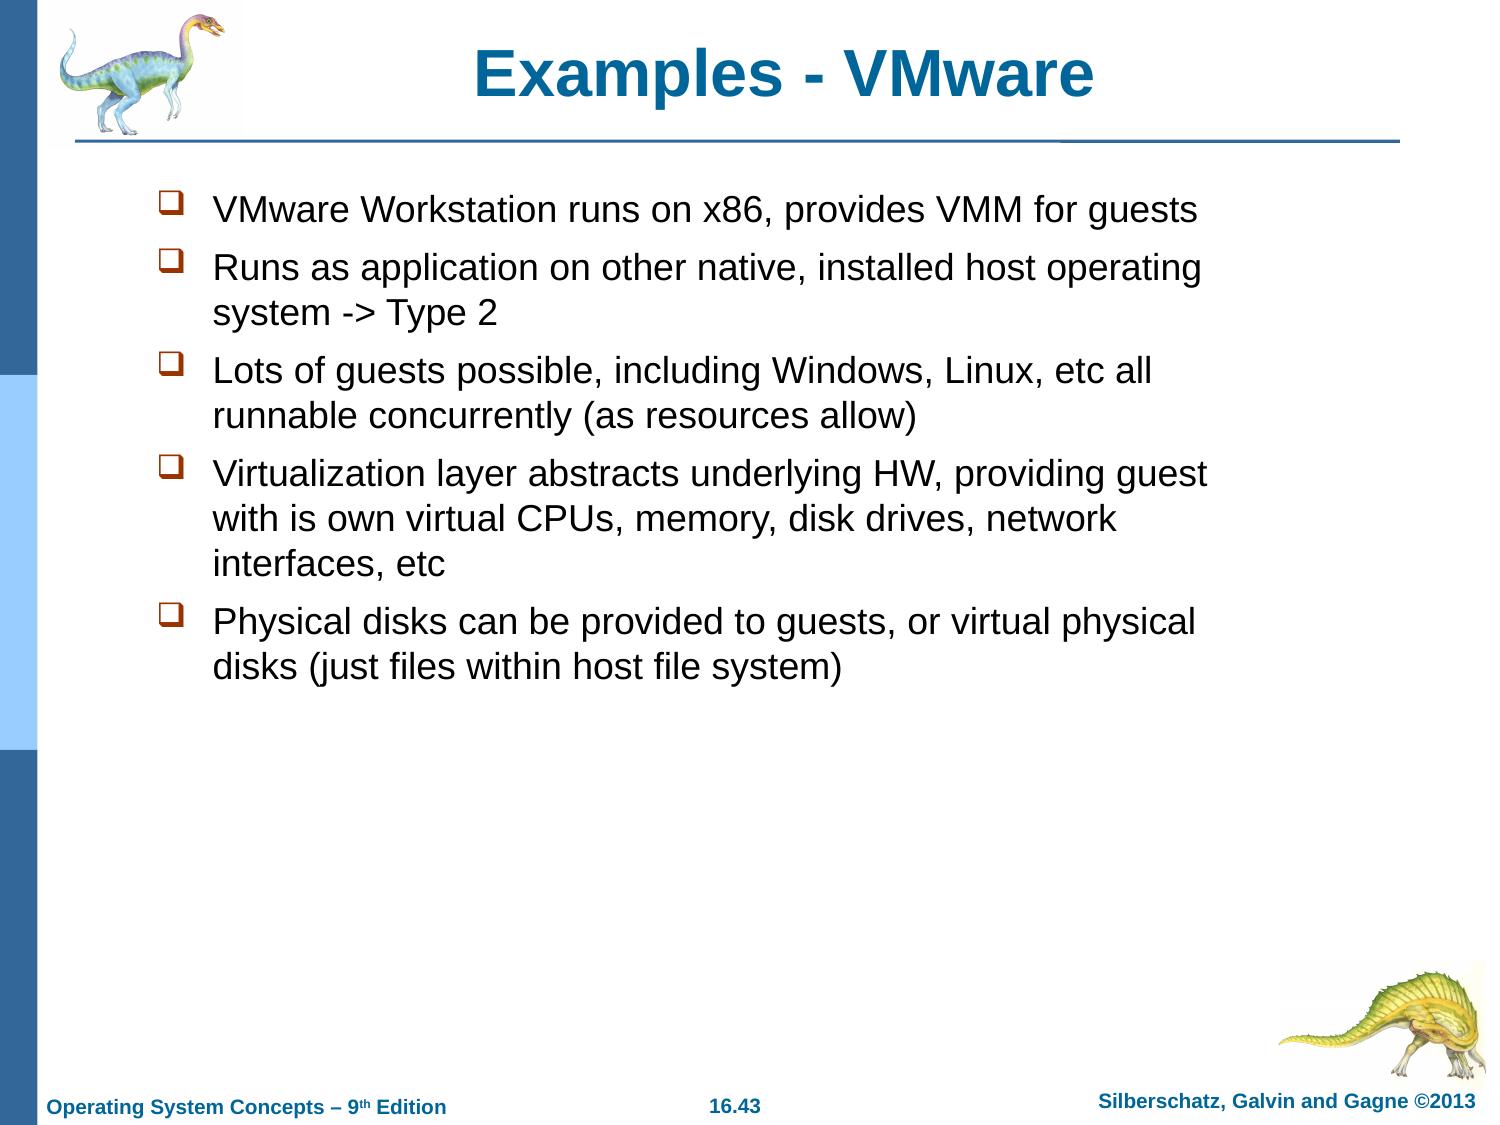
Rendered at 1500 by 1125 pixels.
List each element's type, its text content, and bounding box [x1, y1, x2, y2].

title Examples - VMware [110, 22, 1461, 117]
picture [46, 0, 243, 149]
picture [1275, 959, 1486, 1090]
list VMware Workstation runs on x86, provides VMM for guests Runs as application on other native, installed host operating system -> Type 2 Lots of guests possible, including Windows, Linux, etc all runnable concurrently (as resources allow) Virtualization layer abstracts underlying HW, providing guest with is own virtual CPUs, memory, disk drives, network interfaces, etc Physical disks can be provided to guests, or virtual physical disks (just files within host file system) [141, 119, 1281, 863]
